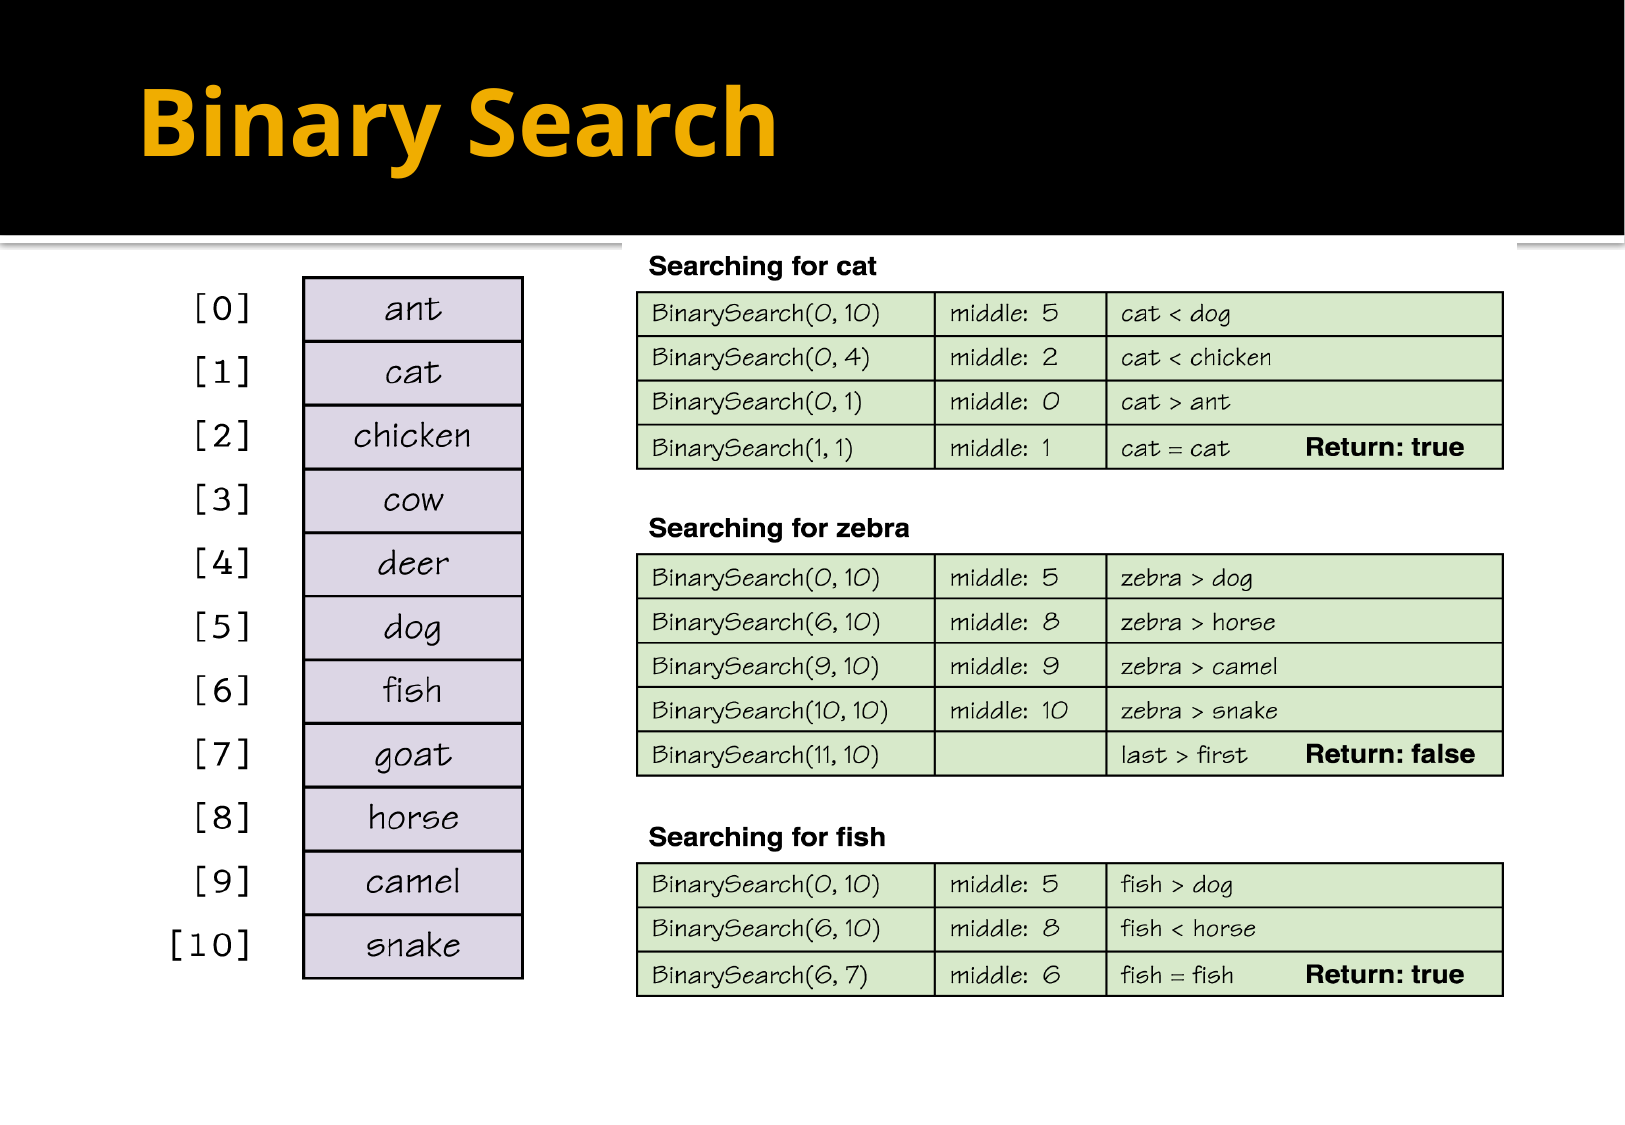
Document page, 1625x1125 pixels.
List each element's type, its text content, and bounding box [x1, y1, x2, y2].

picture [622, 808, 1517, 1009]
picture [622, 237, 1517, 483]
picture [121, 258, 543, 997]
title Binary Search [121, 24, 1503, 213]
picture [622, 499, 1517, 789]
